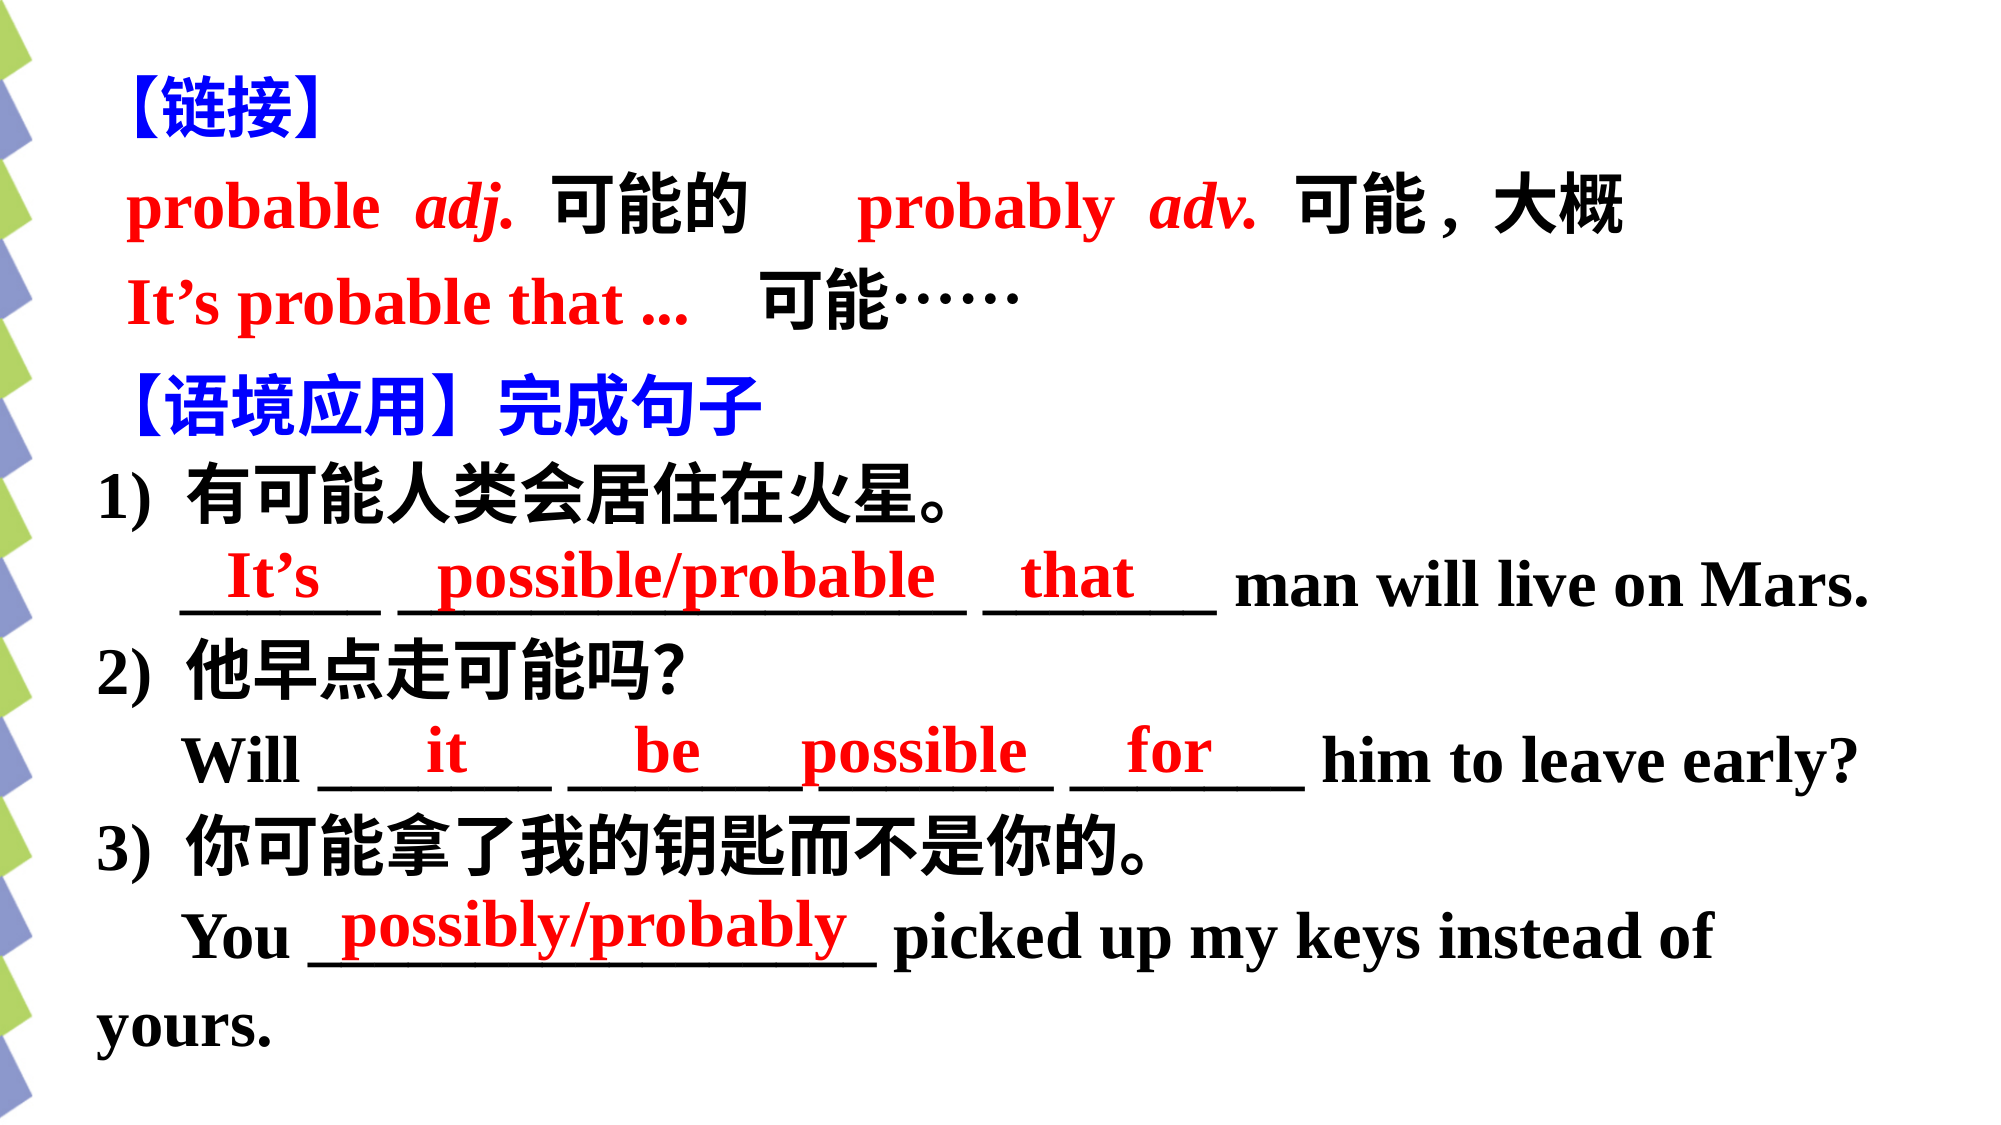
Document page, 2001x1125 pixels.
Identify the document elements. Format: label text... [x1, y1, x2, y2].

text_box it be possible for [412, 698, 1246, 793]
text_box 【语境应用】完成句子 1) 有可能人类会居住在火星。 ______ _________________ _______ man will live on Mars. 2) 他早点走可能吗？ Will _______ _______ _______ _______ him to leave early? 3) 你可能拿了我的钥匙而不是你的。 You _________________ picked up my keys instead of yours. [82, 348, 1913, 1067]
picture [0, 0, 2001, 1125]
text_box possibly/probably [326, 872, 930, 968]
text_box 【链接】 probable adj. 可能的 probably adv. 可能, 大概 It’s probable that ... 可能…… [78, 42, 1898, 346]
text_box It’s possible/probable that [212, 523, 1169, 619]
